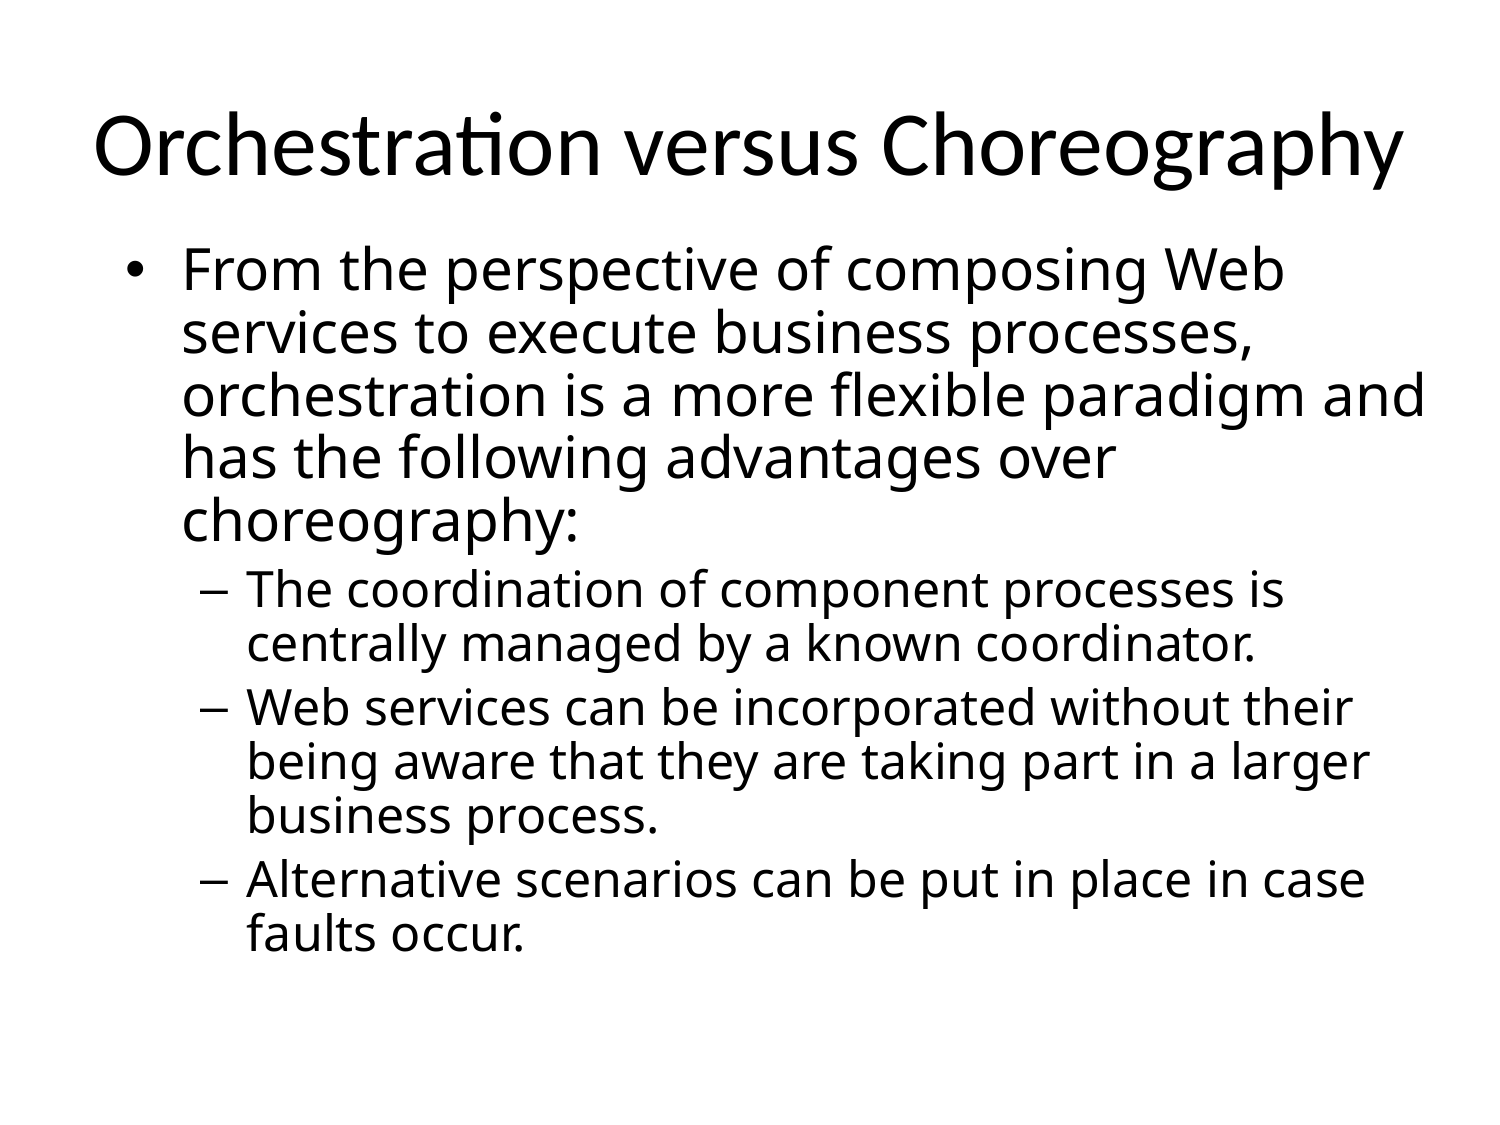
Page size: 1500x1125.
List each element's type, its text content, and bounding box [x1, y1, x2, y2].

list From the perspective of composing Web services to execute business processes, orchestration is a more flexible paradigm and has the following advantages over choreography: The coordination of component processes is centrally managed by a known coordinator. Web services can be incorporated without their being aware that they are taking part in a larger business process. Alternative scenarios can be put in place in case faults occur. [110, 232, 1469, 985]
title Orchestration versus Choreography [75, 45, 1425, 233]
